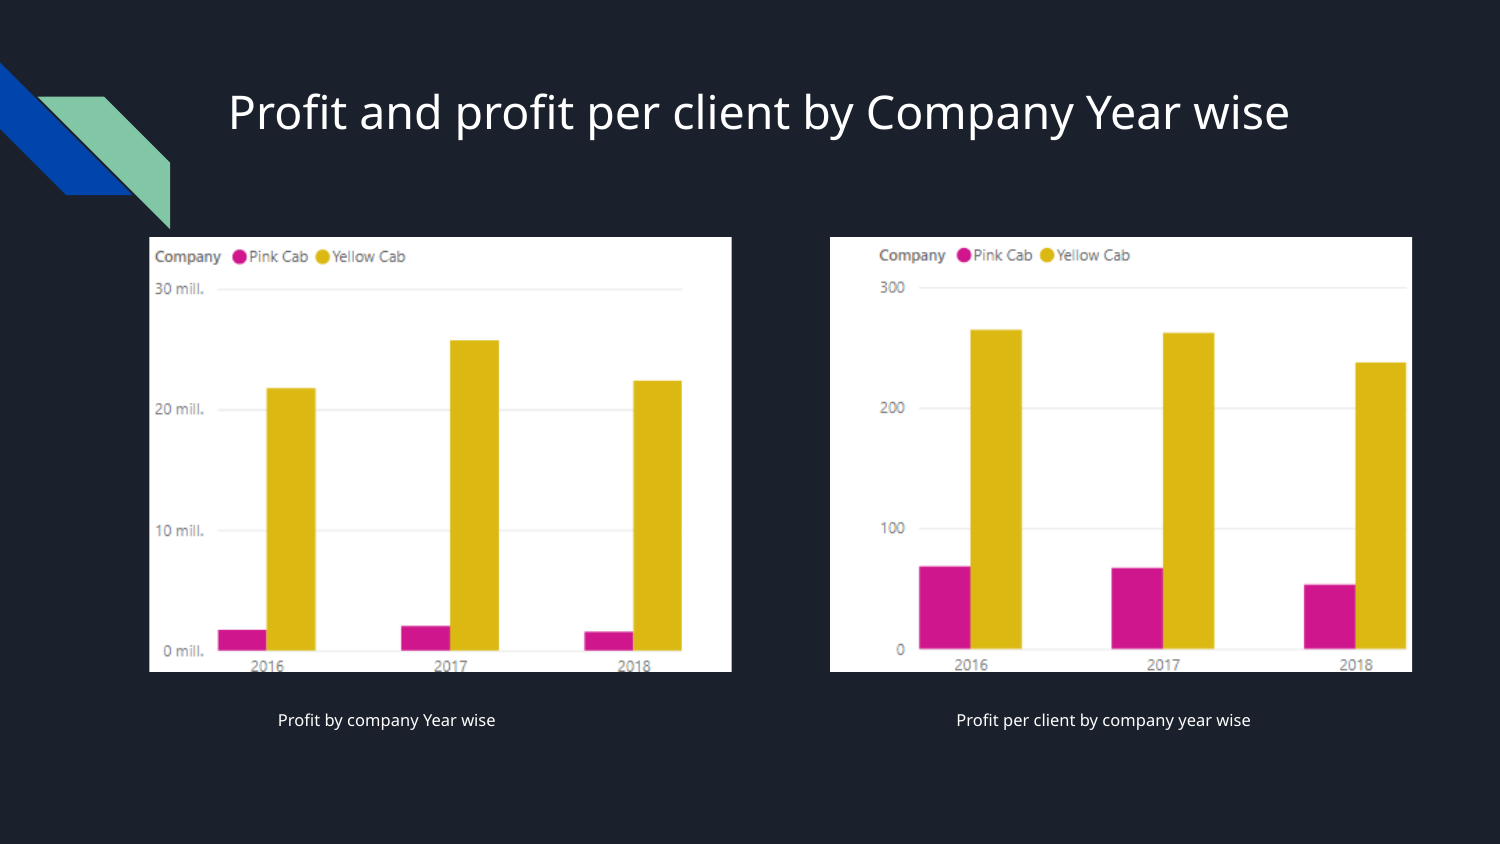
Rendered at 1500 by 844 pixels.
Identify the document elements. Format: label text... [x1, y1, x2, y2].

list Profit by company Year wise [262, 690, 584, 748]
picture [149, 237, 732, 672]
picture [829, 237, 1413, 672]
list Profit per client by company year wise [941, 690, 1355, 748]
title Profit and profit per client by Company Year wise [212, 64, 1368, 215]
